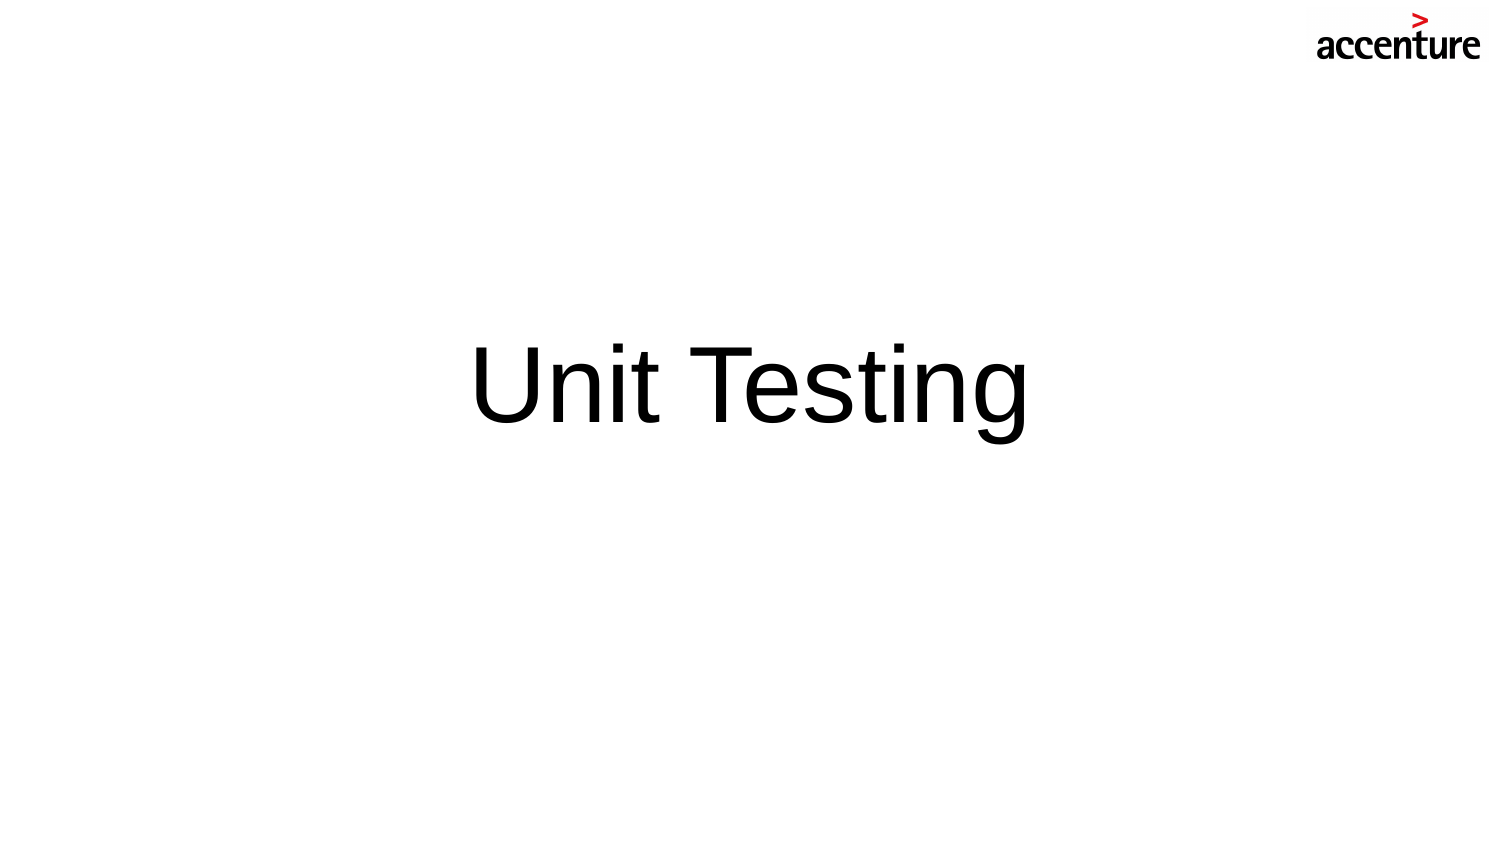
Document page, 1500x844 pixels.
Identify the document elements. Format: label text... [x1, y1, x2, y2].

title Unit Testing [51, 122, 1449, 459]
picture [1306, 7, 1489, 62]
